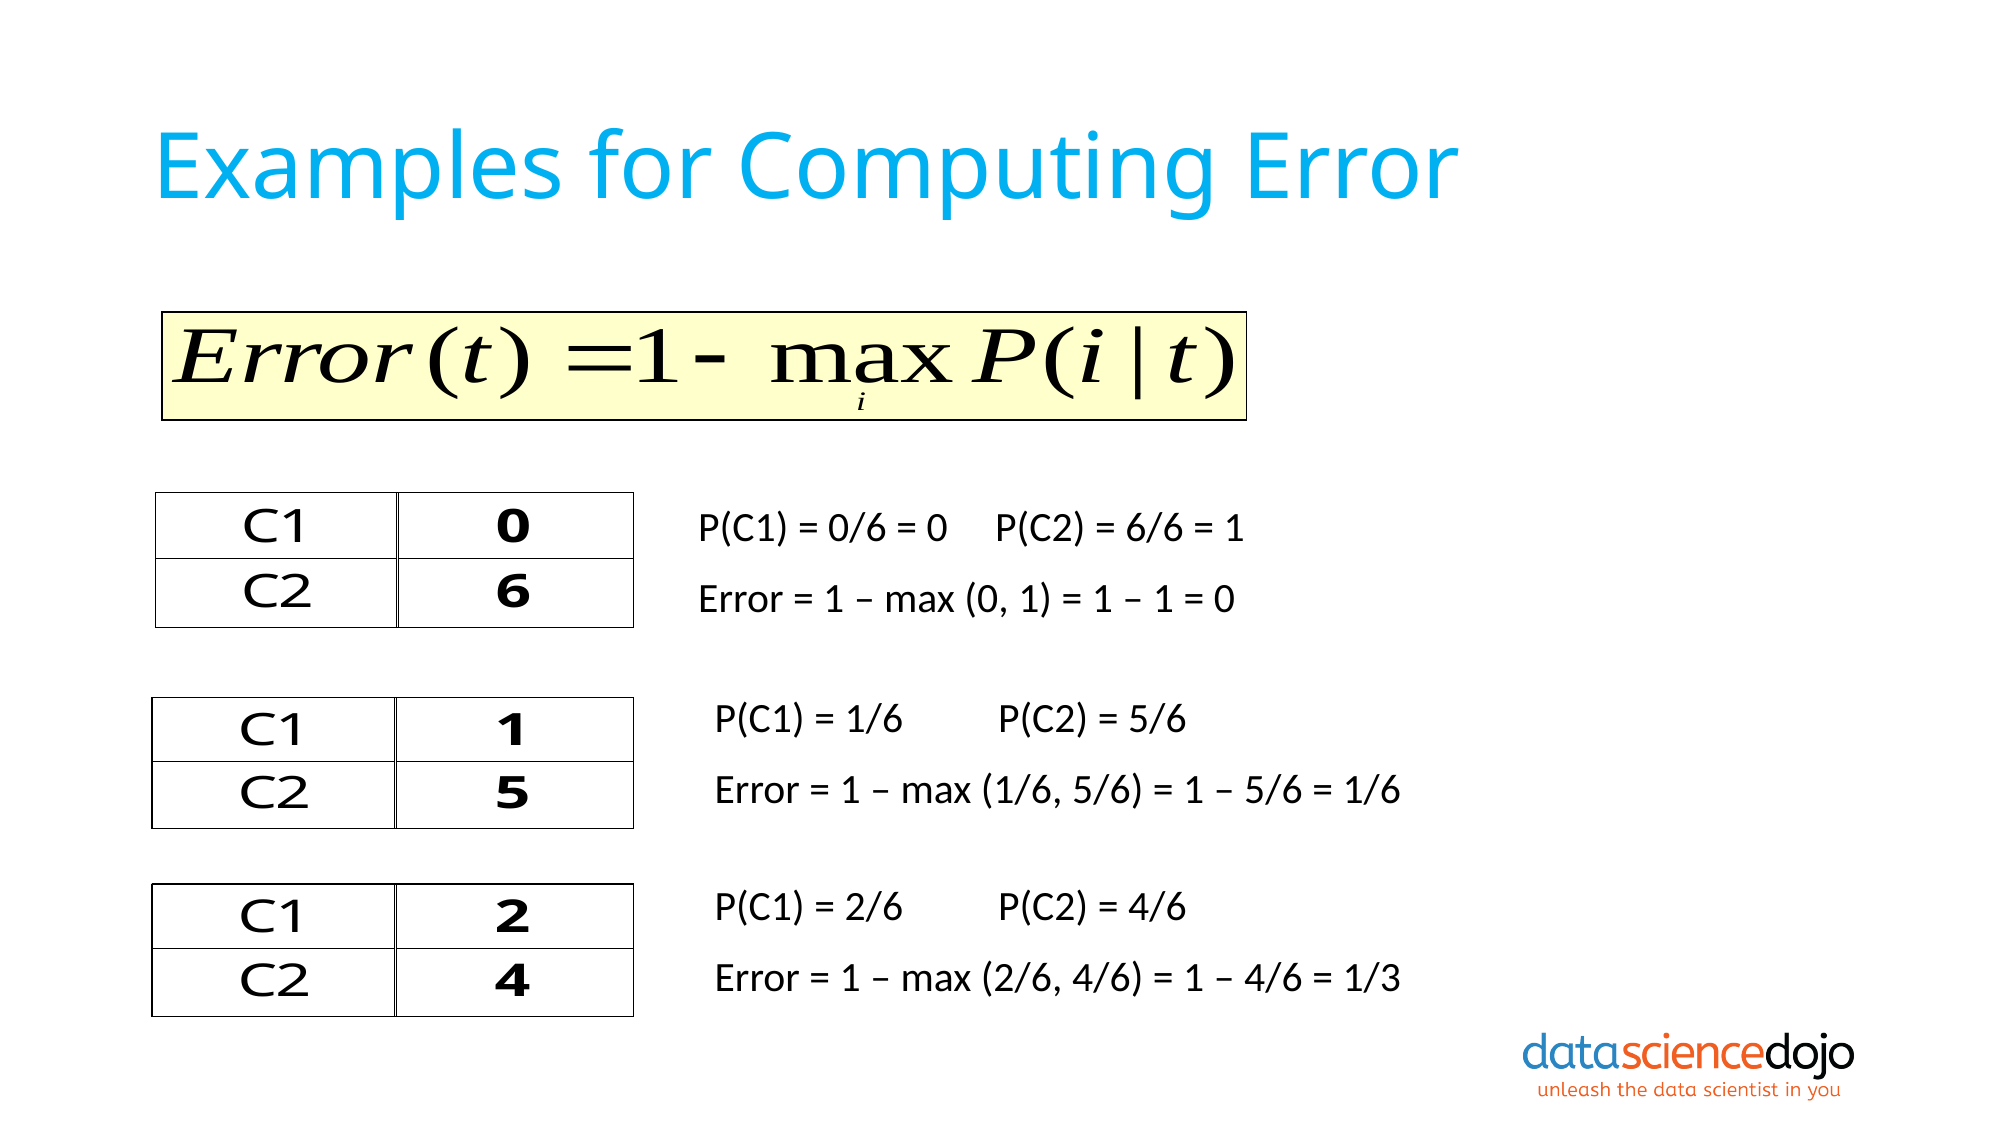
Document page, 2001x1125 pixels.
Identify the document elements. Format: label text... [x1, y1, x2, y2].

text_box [137, 883, 638, 1038]
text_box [141, 492, 638, 647]
picture [1511, 1007, 1863, 1125]
text_box P(C1) = 0/6 = 0 P(C2) = 6/6 = 1 Error = 1 – max (0, 1) = 1 – 1 = 0 [683, 492, 1983, 629]
text_box P(C1) = 2/6 P(C2) = 4/6 Error = 1 – max (2/6, 4/6) = 1 – 4/6 = 1/3 [699, 871, 2000, 1007]
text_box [162, 312, 1246, 420]
title Examples for Computing Error [137, 59, 1863, 278]
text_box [137, 697, 638, 846]
text_box P(C1) = 1/6 P(C2) = 5/6 Error = 1 – max (1/6, 5/6) = 1 – 5/6 = 1/6 [699, 683, 1817, 820]
